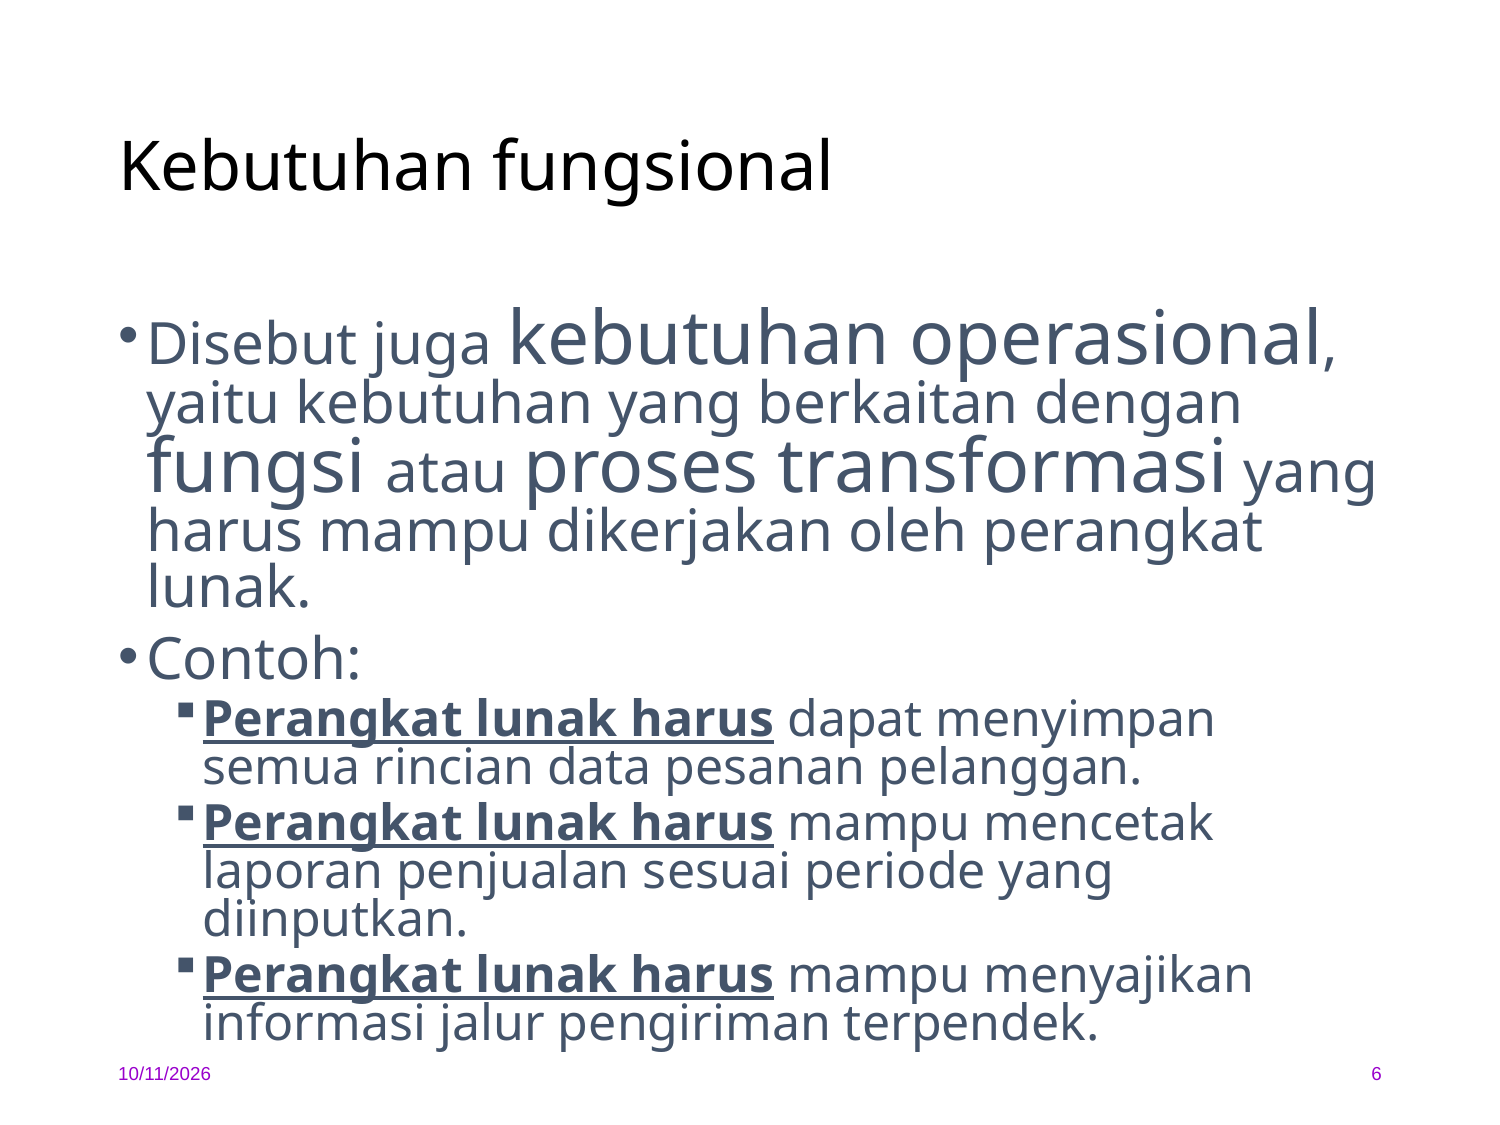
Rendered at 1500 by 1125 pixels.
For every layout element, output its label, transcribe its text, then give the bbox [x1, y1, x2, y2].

slide_number 6 [1059, 1042, 1397, 1103]
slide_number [103, 1042, 441, 1103]
title Kebutuhan fungsional [103, 59, 1397, 278]
list Disebut juga kebutuhan operasional, yaitu kebutuhan yang berkaitan dengan fungsi atau proses transformasi yang harus mampu dikerjakan oleh perangkat lunak. Contoh: Perangkat lunak harus dapat menyimpan semua rincian data pesanan pelanggan. Perangkat lunak harus mampu mencetak laporan penjualan sesuai periode yang diinputkan. Perangkat lunak harus mampu menyajikan informasi jalur pengiriman terpendek. [103, 299, 1397, 1014]
